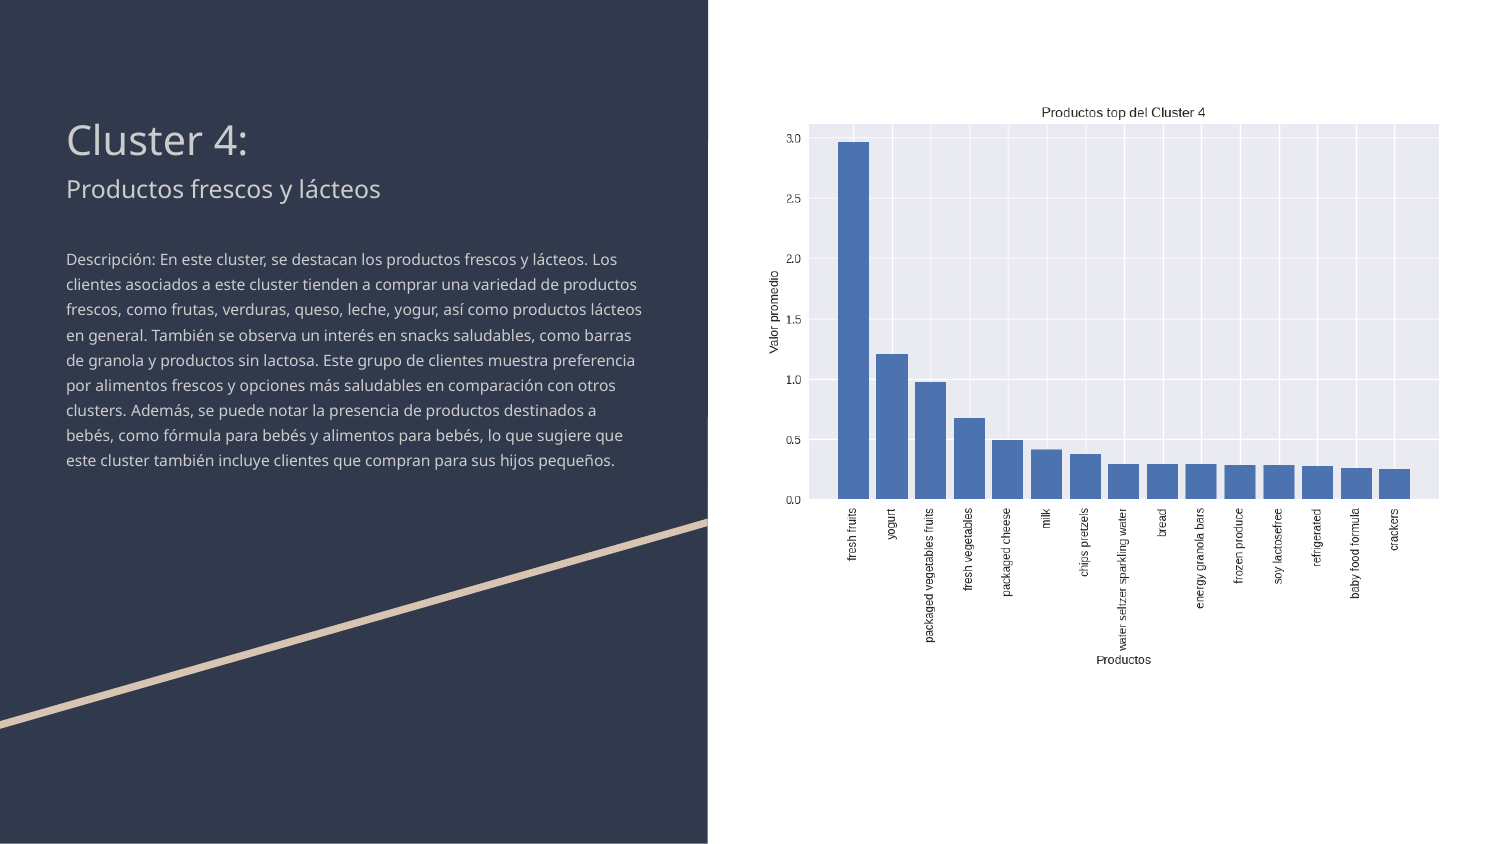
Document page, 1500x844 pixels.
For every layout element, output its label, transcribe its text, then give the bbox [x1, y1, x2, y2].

title Cluster 4: Productos frescos y lácteos Descripción: En este cluster, se destacan los productos frescos y lácteos. Los clientes asociados a este cluster tienden a comprar una variedad de productos frescos, como frutas, verduras, queso, leche, yogur, así como productos lácteos en general. También se observa un interés en snacks saludables, como barras de granola y productos sin lactosa. Este grupo de clientes muestra preferencia por alimentos frescos y opciones más saludables en comparación con otros clusters. Además, se puede notar la presencia de productos destinados a bebés, como fórmula para bebés y alimentos para bebés, lo que sugiere que este cluster también incluye clientes que compran para sus hijos pequeños. [51, 82, 660, 494]
picture [761, 99, 1446, 675]
